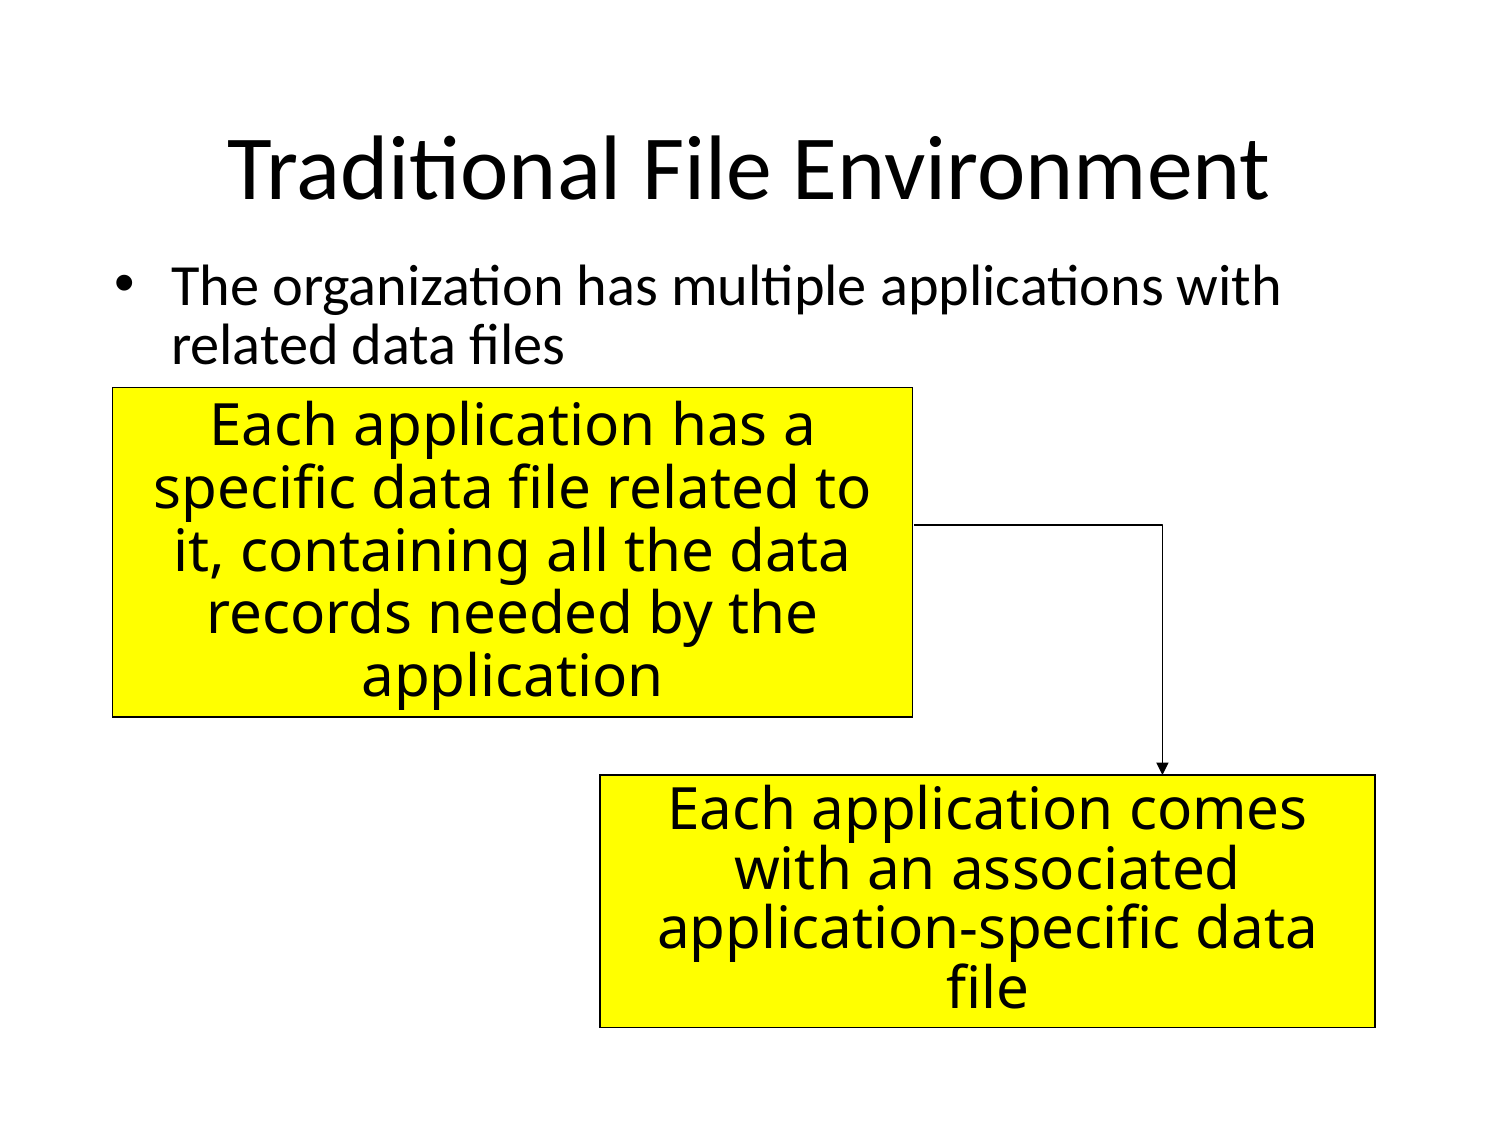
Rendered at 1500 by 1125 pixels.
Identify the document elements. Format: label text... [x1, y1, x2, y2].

text_box Each application has a specific data file related to it, containing all the data records needed by the application [112, 387, 913, 717]
list The organization has multiple applications with related data files [99, 249, 1400, 385]
text_box [914, 525, 1169, 775]
text_box Each application comes with an associated application-specific data file [600, 774, 1375, 1028]
title Traditional File Environment [99, 99, 1400, 225]
